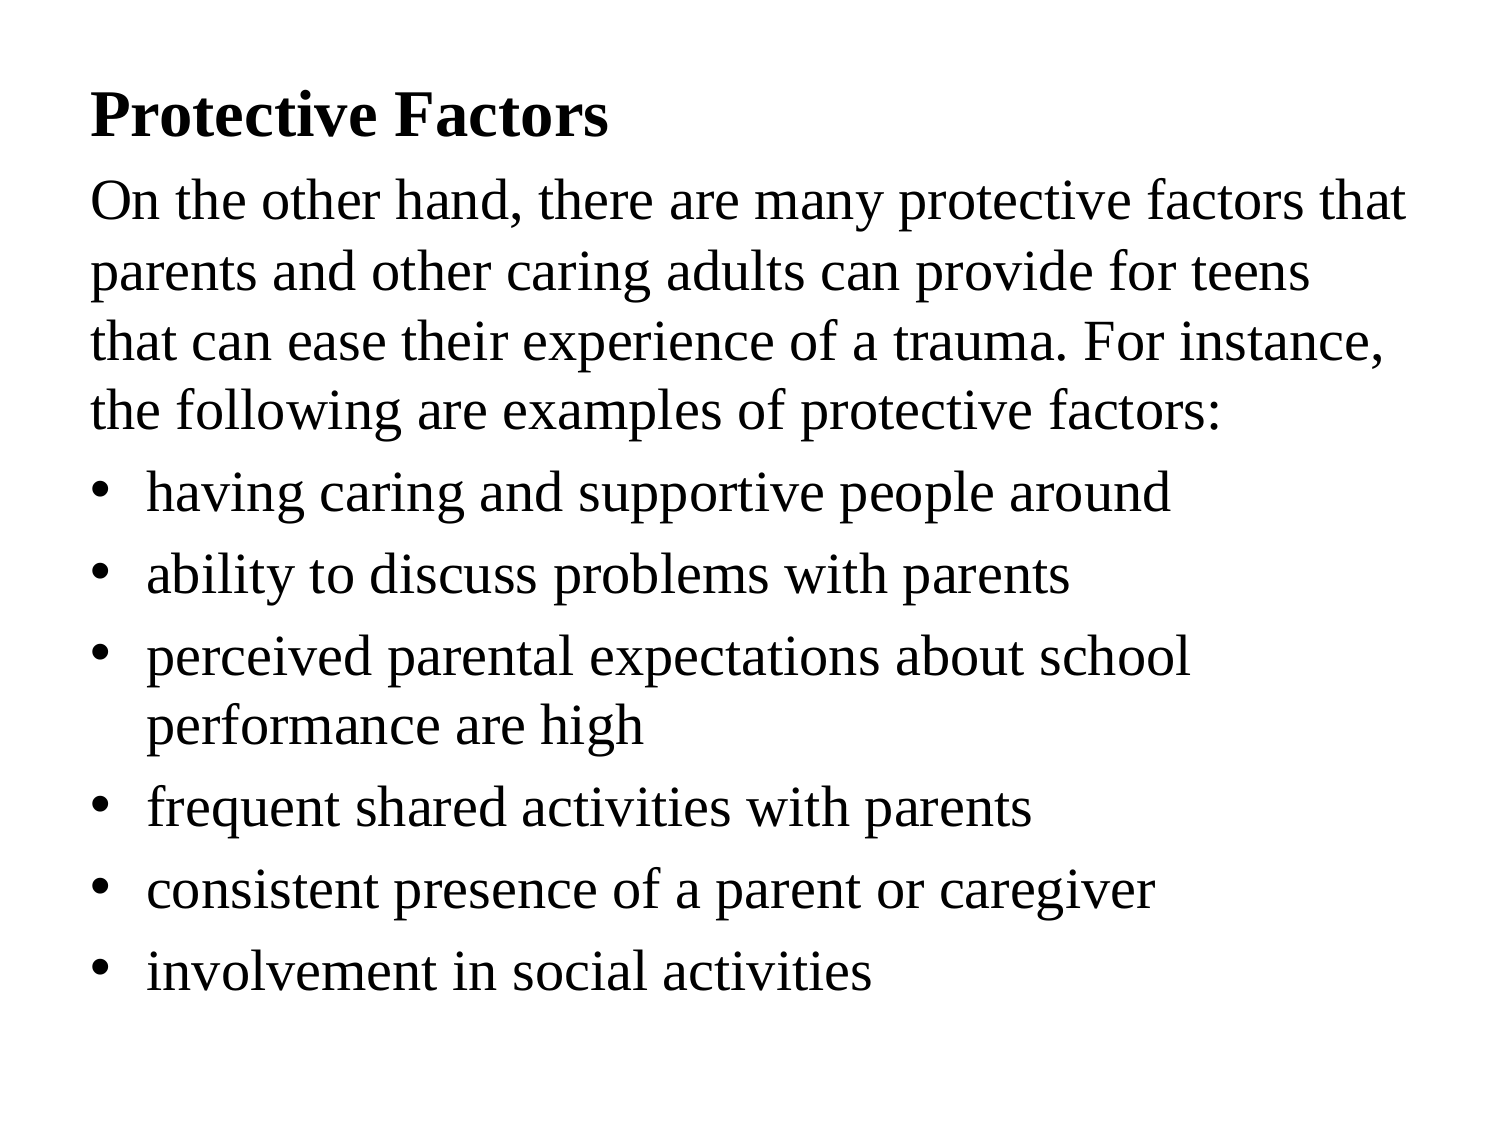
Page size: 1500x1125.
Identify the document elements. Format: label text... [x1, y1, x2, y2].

list Protective Factors On the other hand, there are many protective factors that parents and other caring adults can provide for teens that can ease their experience of a trauma. For instance, the following are examples of protective factors: having caring and supportive people around ability to discuss problems with parents perceived parental expectations about school performance are high frequent shared activities with parents consistent presence of a parent or caregiver involvement in social activities [75, 62, 1425, 1005]
